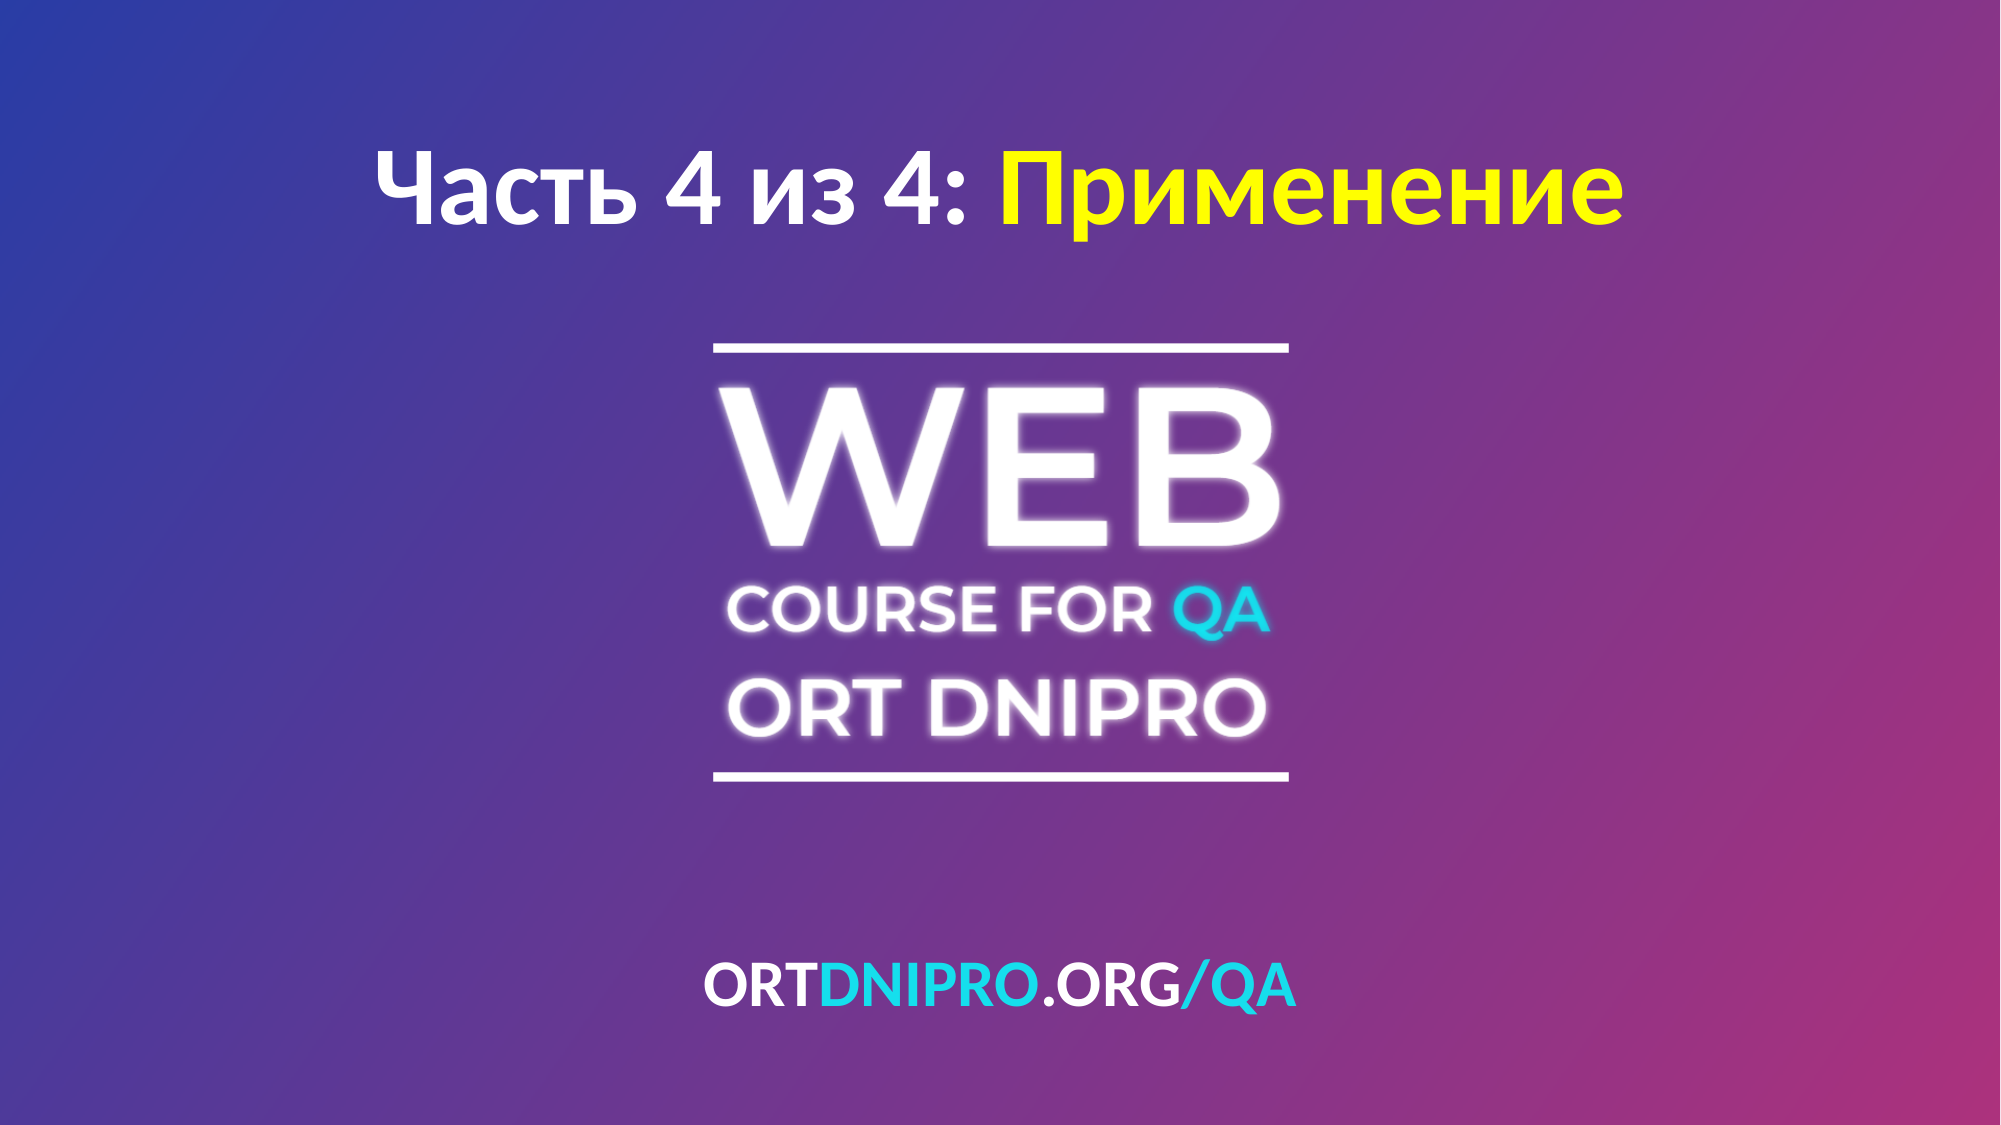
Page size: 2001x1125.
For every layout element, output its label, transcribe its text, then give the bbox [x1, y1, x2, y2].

picture [0, 0, 2001, 1125]
text_box ORTDNIPRO.ORG/QA [0, 932, 2000, 1028]
text_box Часть 4 из 4: Применение [0, 104, 2000, 255]
